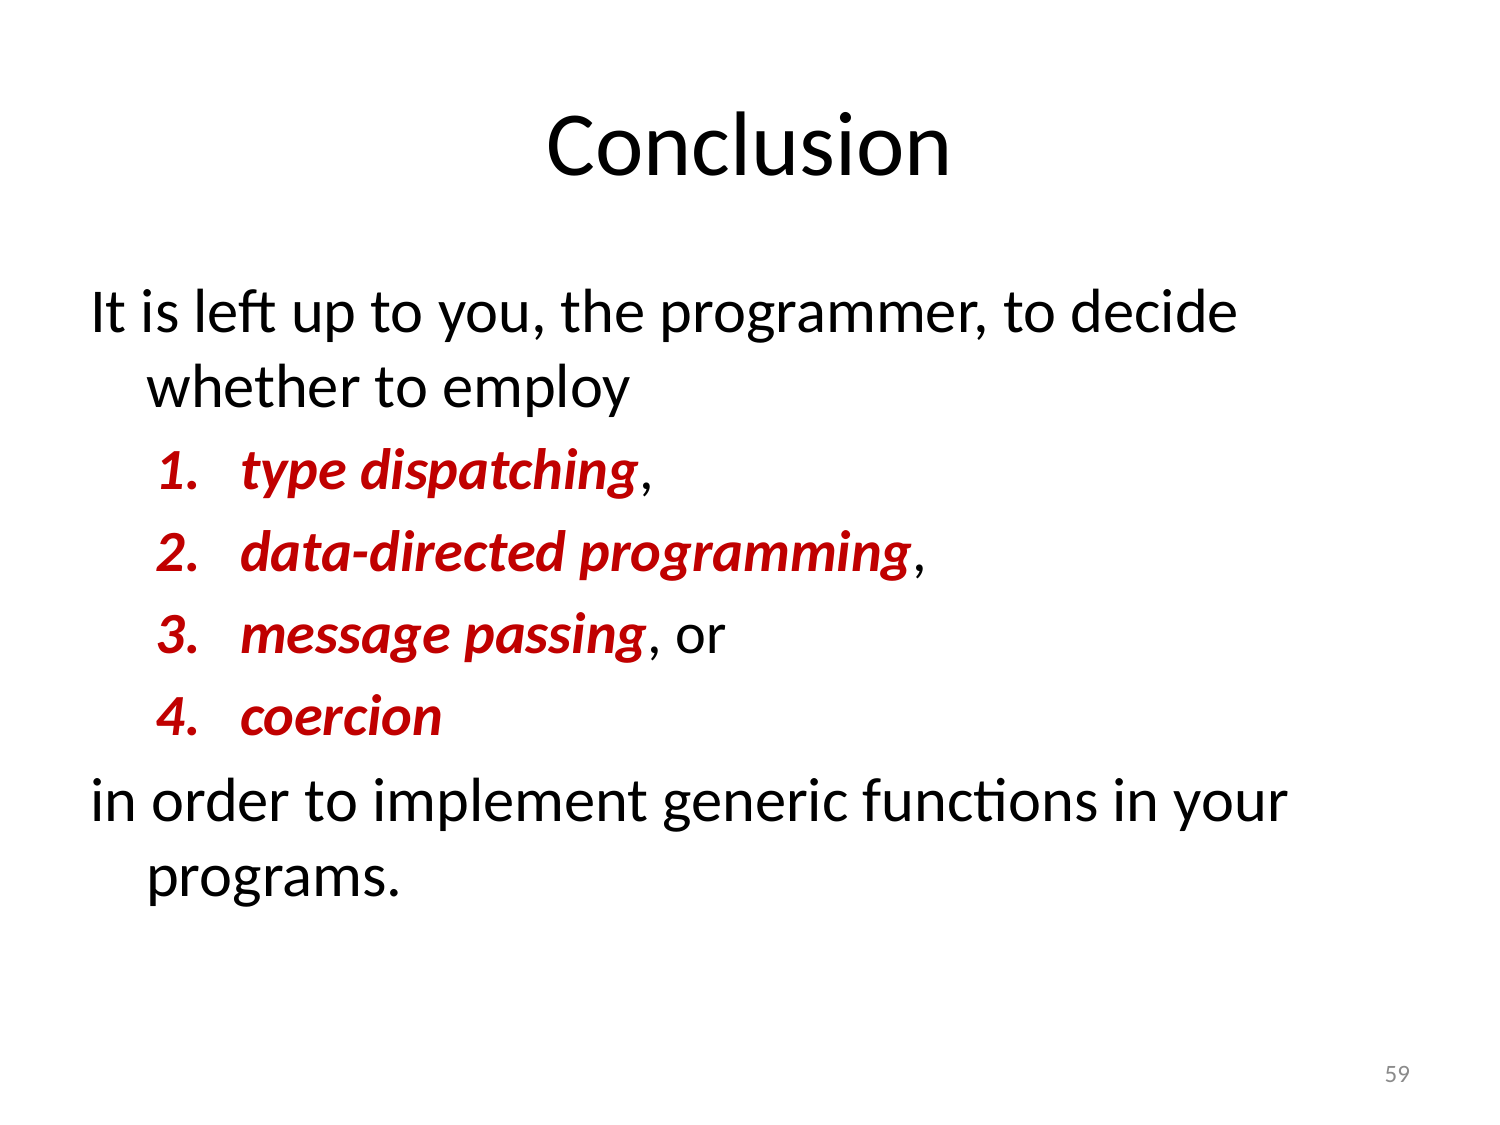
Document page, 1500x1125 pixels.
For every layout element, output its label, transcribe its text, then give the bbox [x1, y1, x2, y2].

list It is left up to you, the programmer, to decide whether to employ type dispatching, data-directed programming, message passing, or coercion in order to implement generic functions in your programs. [75, 262, 1425, 1005]
slide_number 59 [1074, 1042, 1425, 1103]
title Conclusion [75, 45, 1425, 233]
